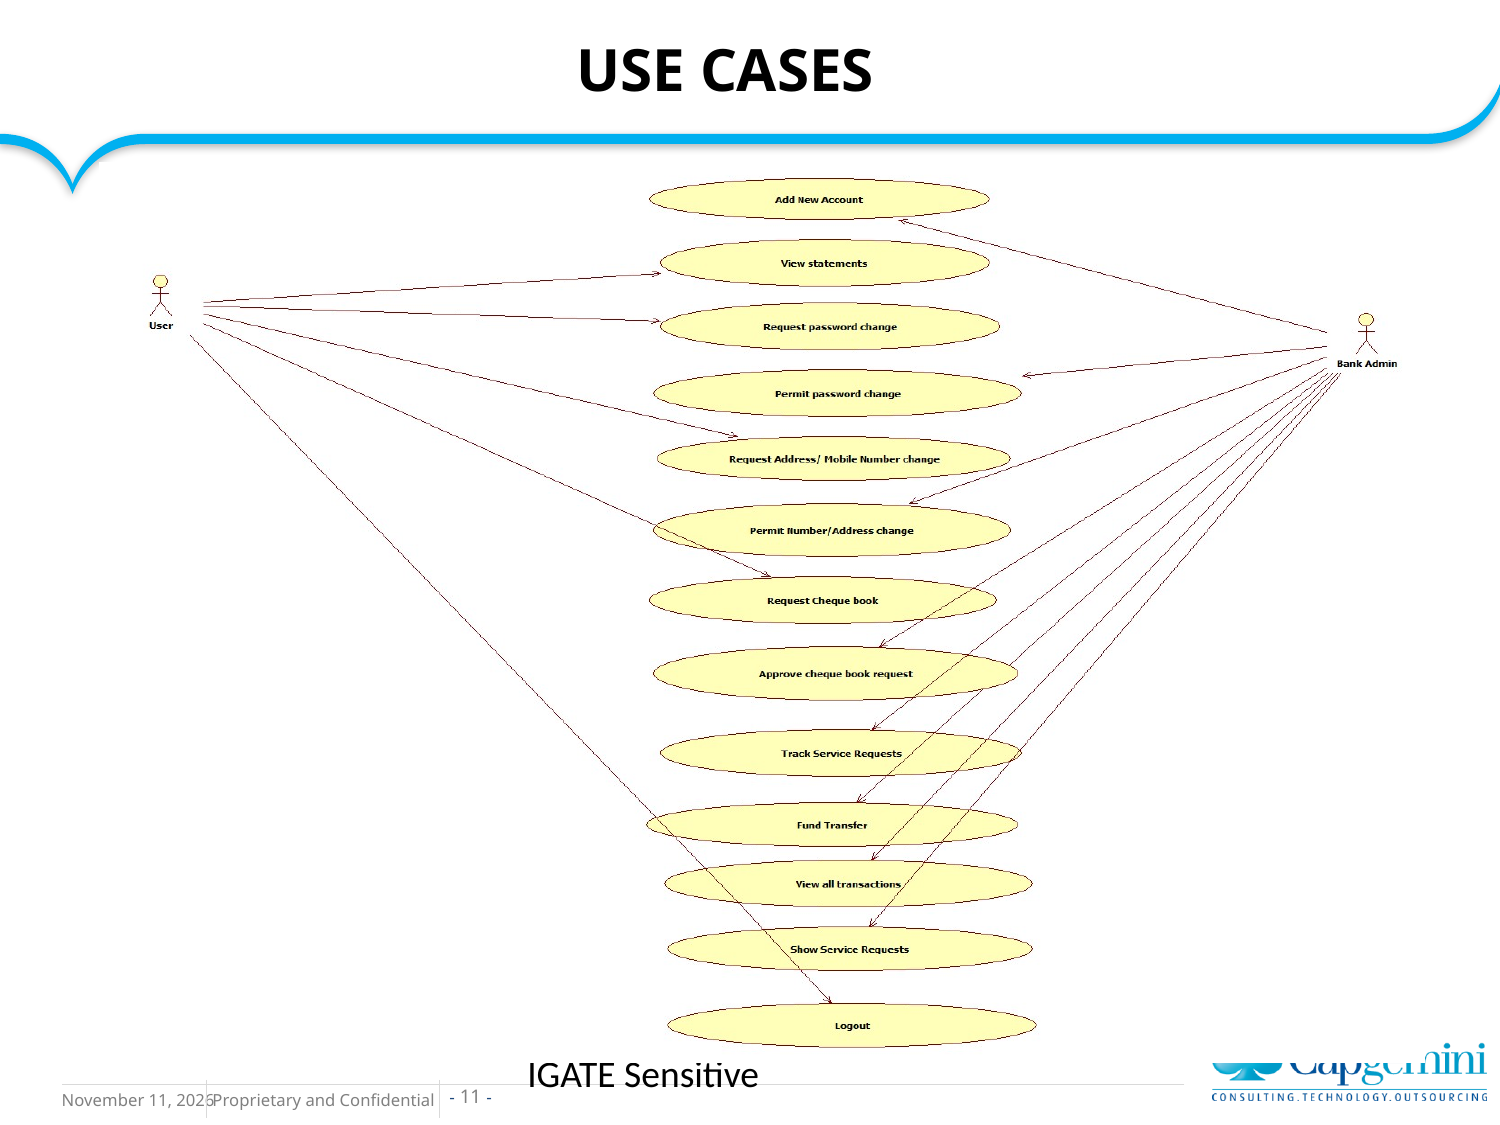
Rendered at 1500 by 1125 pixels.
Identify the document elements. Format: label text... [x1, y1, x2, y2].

picture [1212, 1036, 1487, 1101]
title USE CASES [50, 3, 1400, 134]
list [99, 162, 1426, 1063]
footer IGATE Sensitive [512, 1072, 988, 1103]
